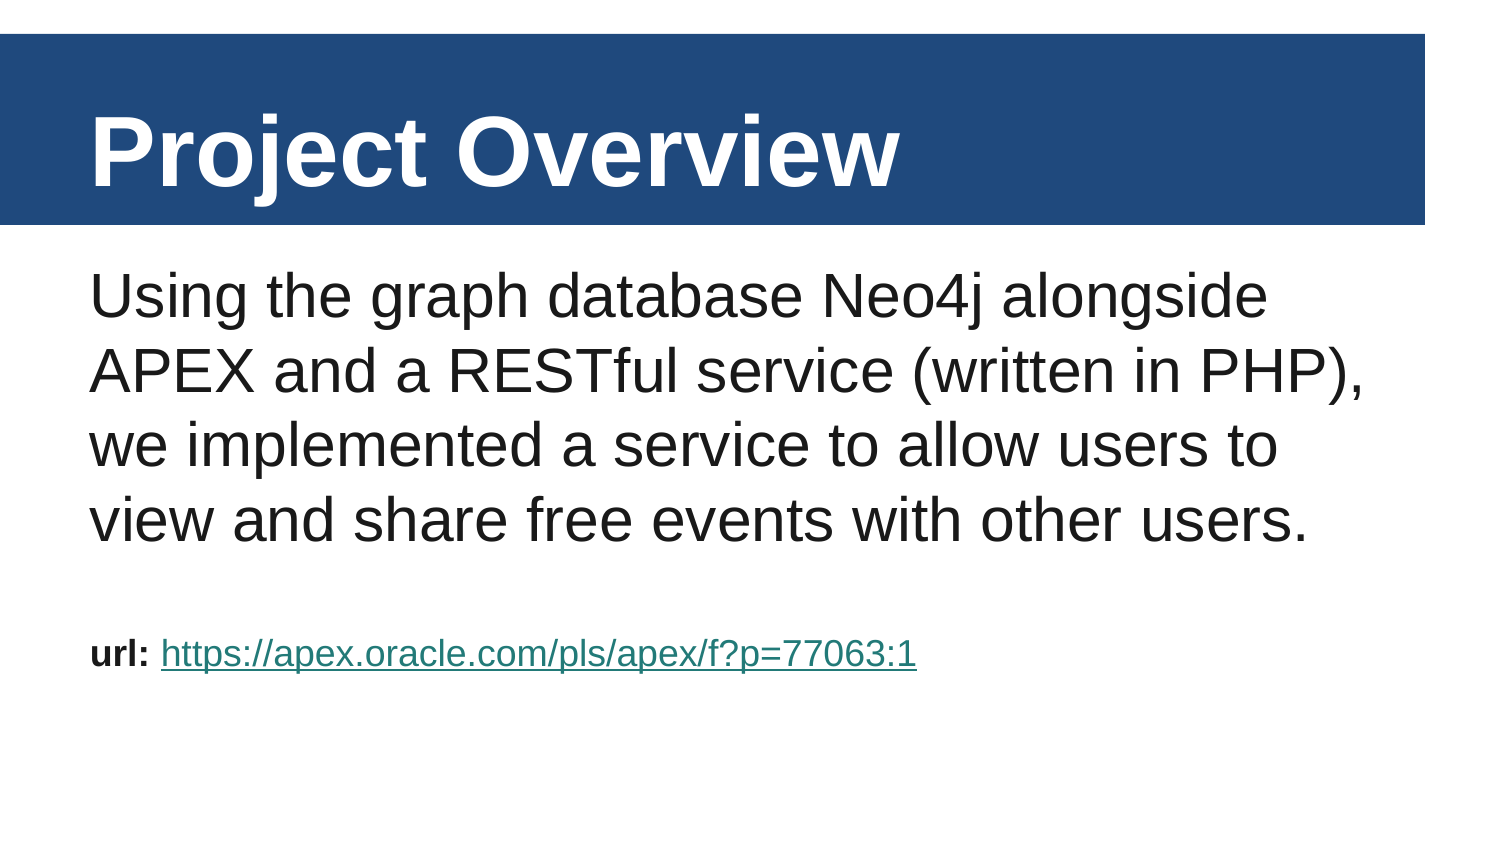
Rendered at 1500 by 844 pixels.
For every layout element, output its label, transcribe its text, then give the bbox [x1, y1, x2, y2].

text_box Using the graph database Neo4j alongside APEX and a RESTful service (written in PHP), we implemented a service to allow users to view and share free events with other users. url: https://apex.oracle.com/pls/apex/f?p=77063:1 [75, 239, 1425, 808]
text_box Project Overview [75, 33, 1425, 221]
